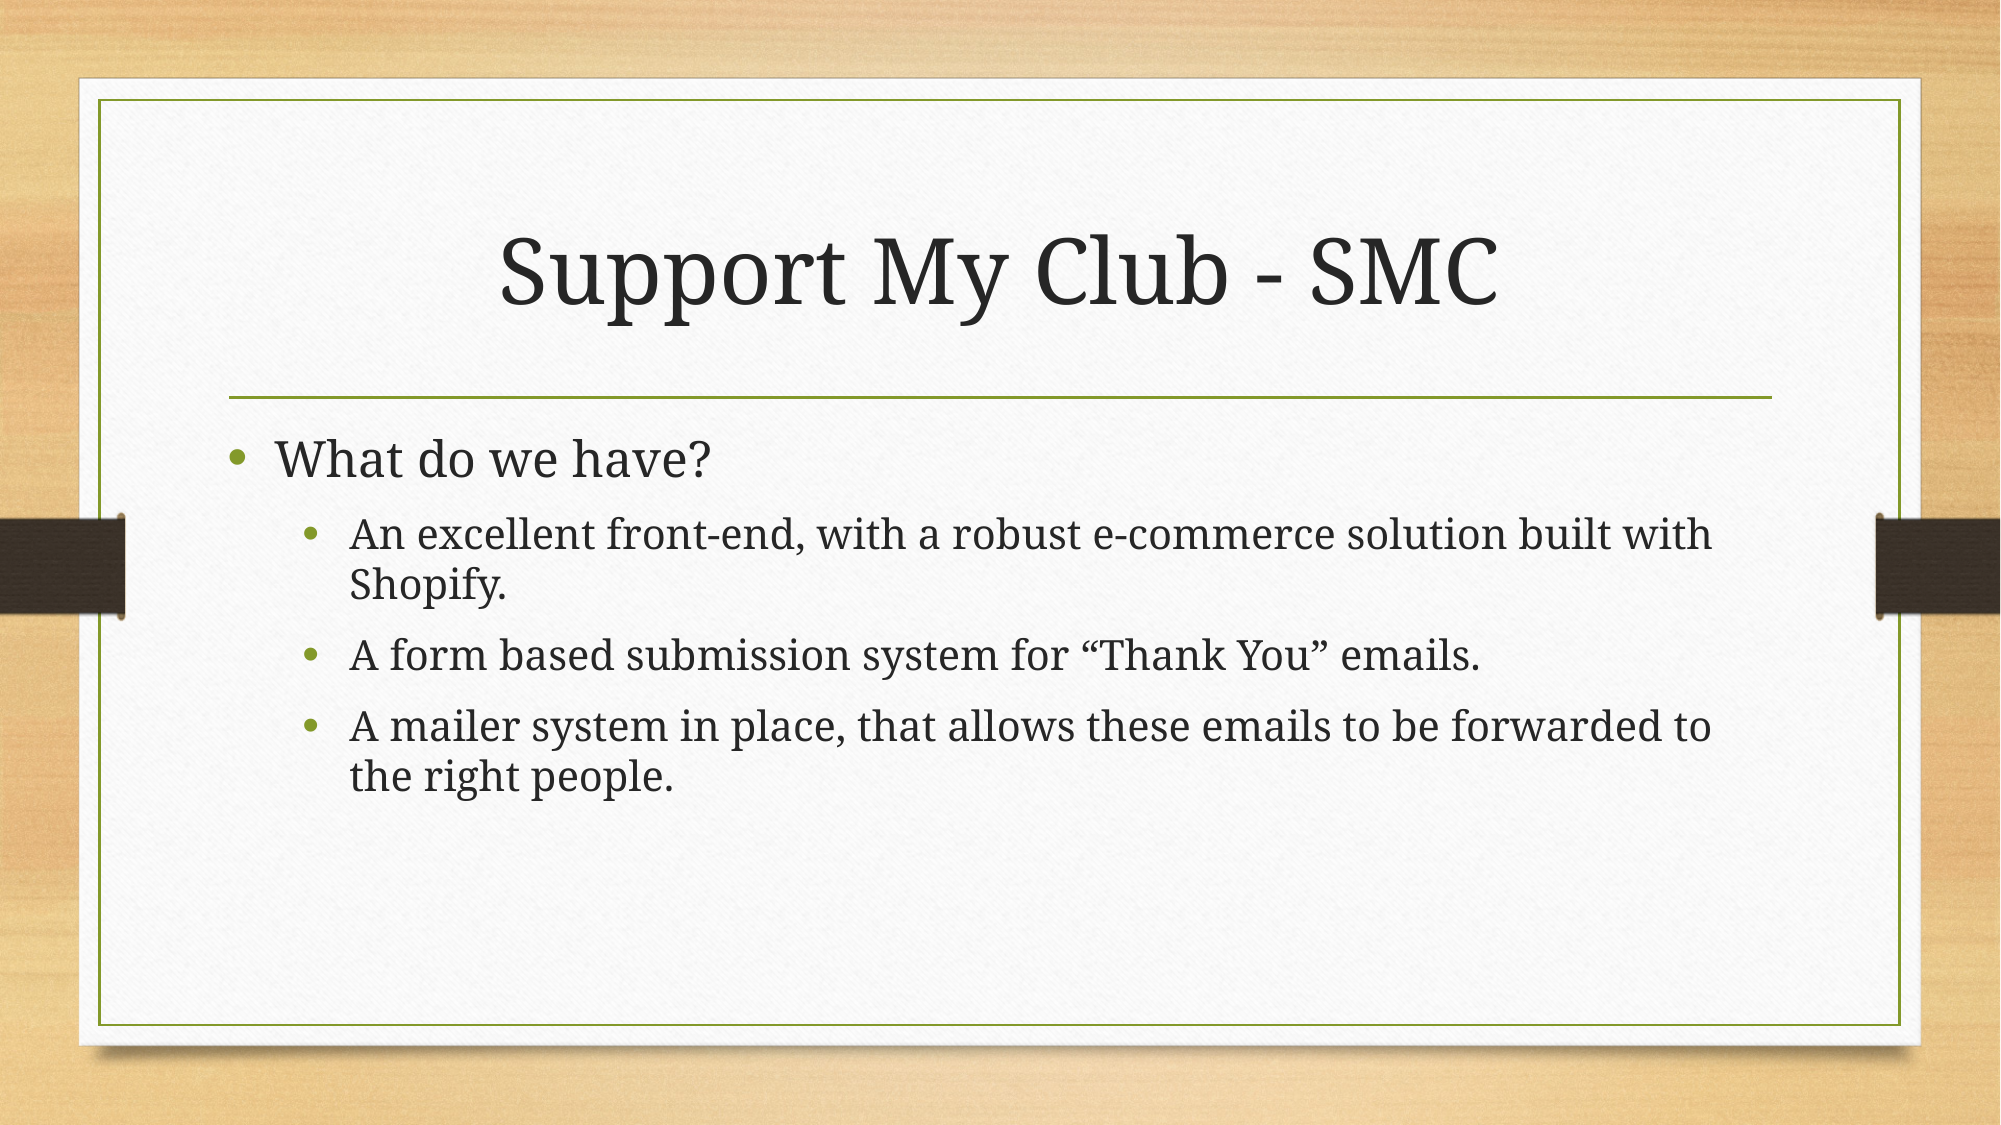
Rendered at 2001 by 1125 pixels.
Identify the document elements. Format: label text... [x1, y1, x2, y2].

title Support My Club - SMC [212, 161, 1788, 375]
list What do we have? An excellent front-end, with a robust e-commerce solution built with Shopify. A form based submission system for “Thank You” emails. A mailer system in place, that allows these emails to be forwarded to the right people. [212, 419, 1788, 964]
picture [0, 0, 2001, 1125]
